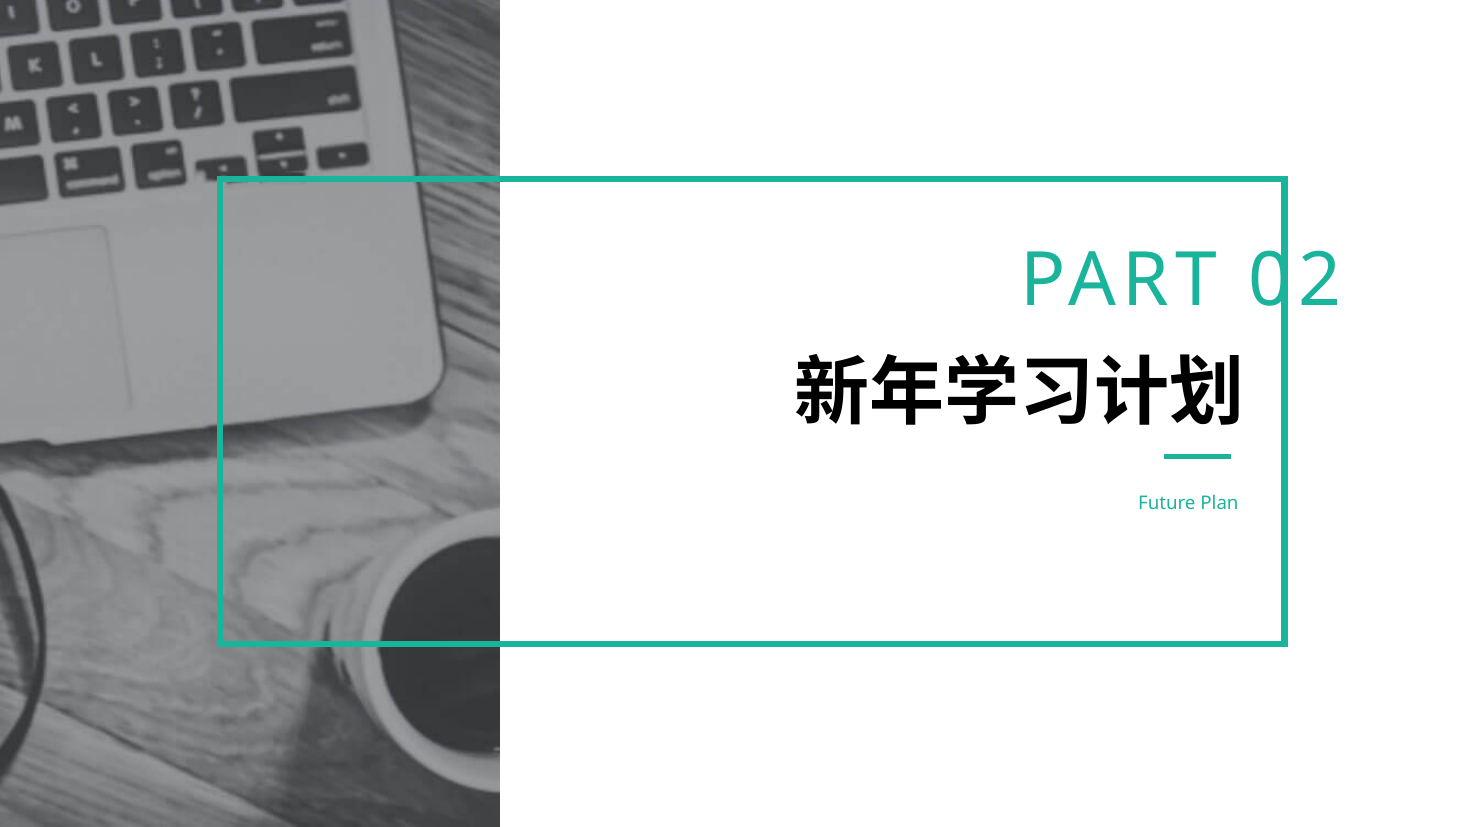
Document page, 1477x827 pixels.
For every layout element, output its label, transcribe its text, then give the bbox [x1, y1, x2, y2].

text_box 新年学习计划 [779, 336, 1260, 442]
text_box Future Plan [709, 483, 1254, 521]
text_box PART 02 [1005, 223, 1357, 329]
picture [0, 0, 500, 827]
text_box [500, 178, 1285, 645]
